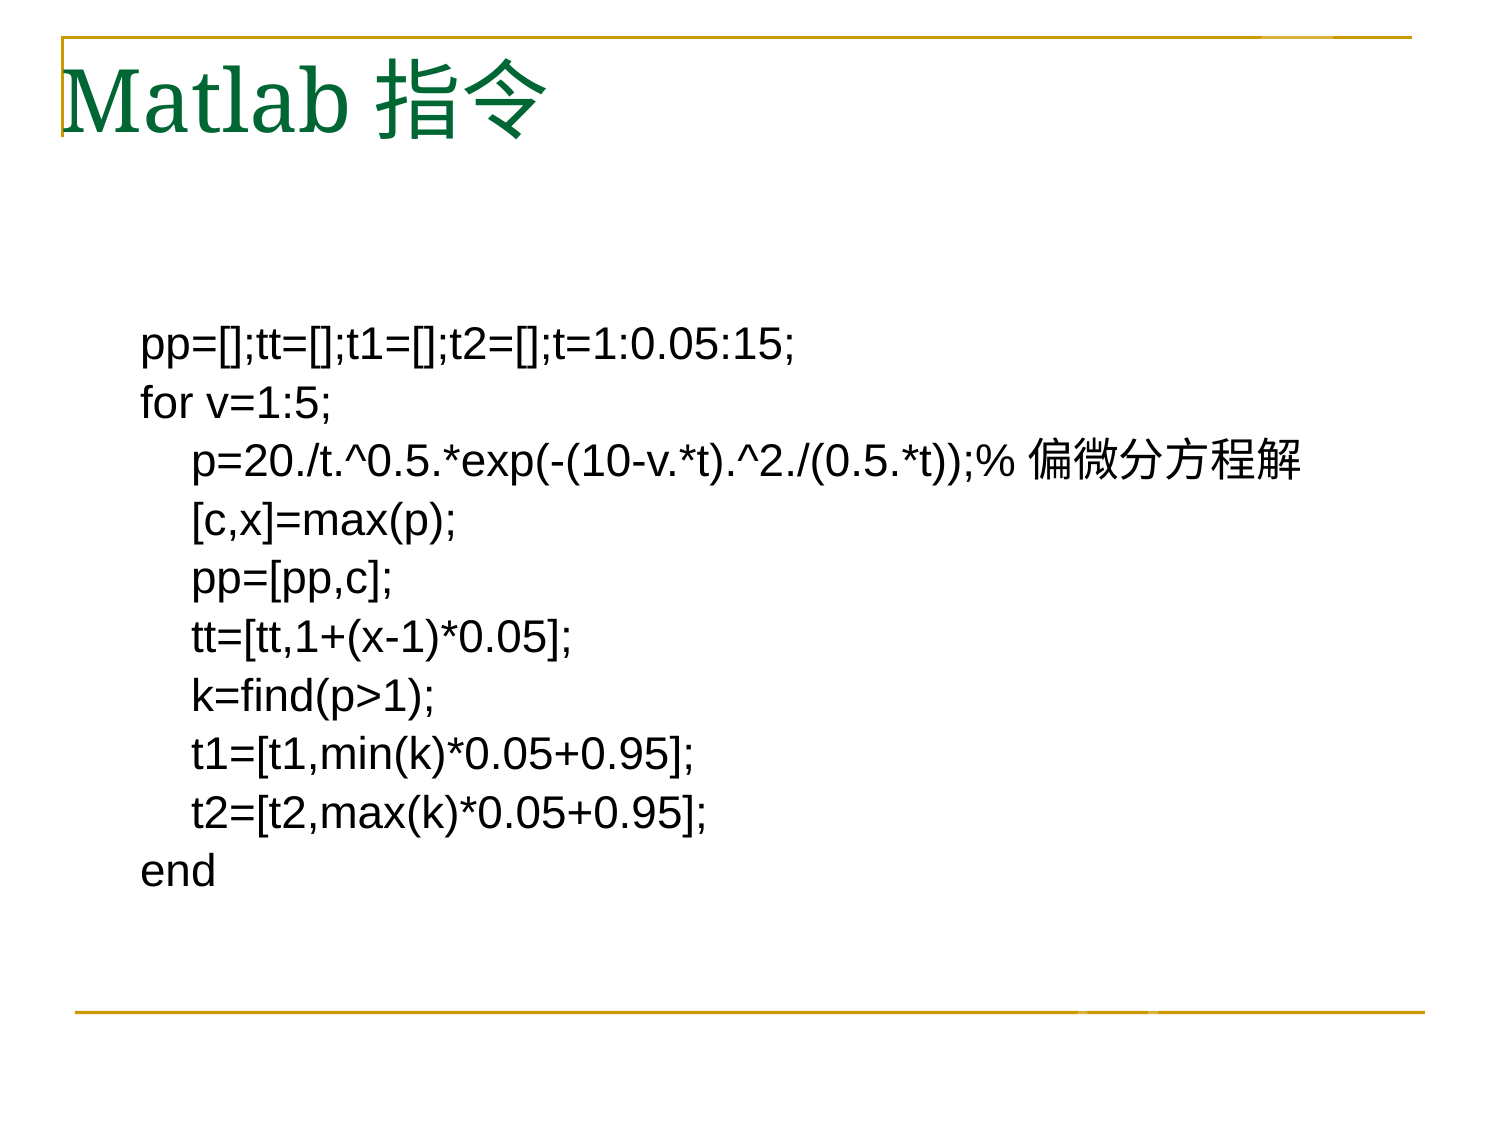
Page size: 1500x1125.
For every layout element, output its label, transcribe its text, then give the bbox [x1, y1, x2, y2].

list pp=[];tt=[];t1=[];t2=[];t=1:0.05:15; for v=1:5; p=20./t.^0.5.*exp(-(10-v.*t).^2./(0.5.*t));%偏微分方程解 [c,x]=max(p); pp=[pp,c]; tt=[tt,1+(x-1)*0.05]; k=find(p>1); t1=[t1,min(k)*0.05+0.95]; t2=[t2,max(k)*0.05+0.95]; end [124, 312, 1388, 976]
title Matlab指令 [45, 37, 1455, 213]
